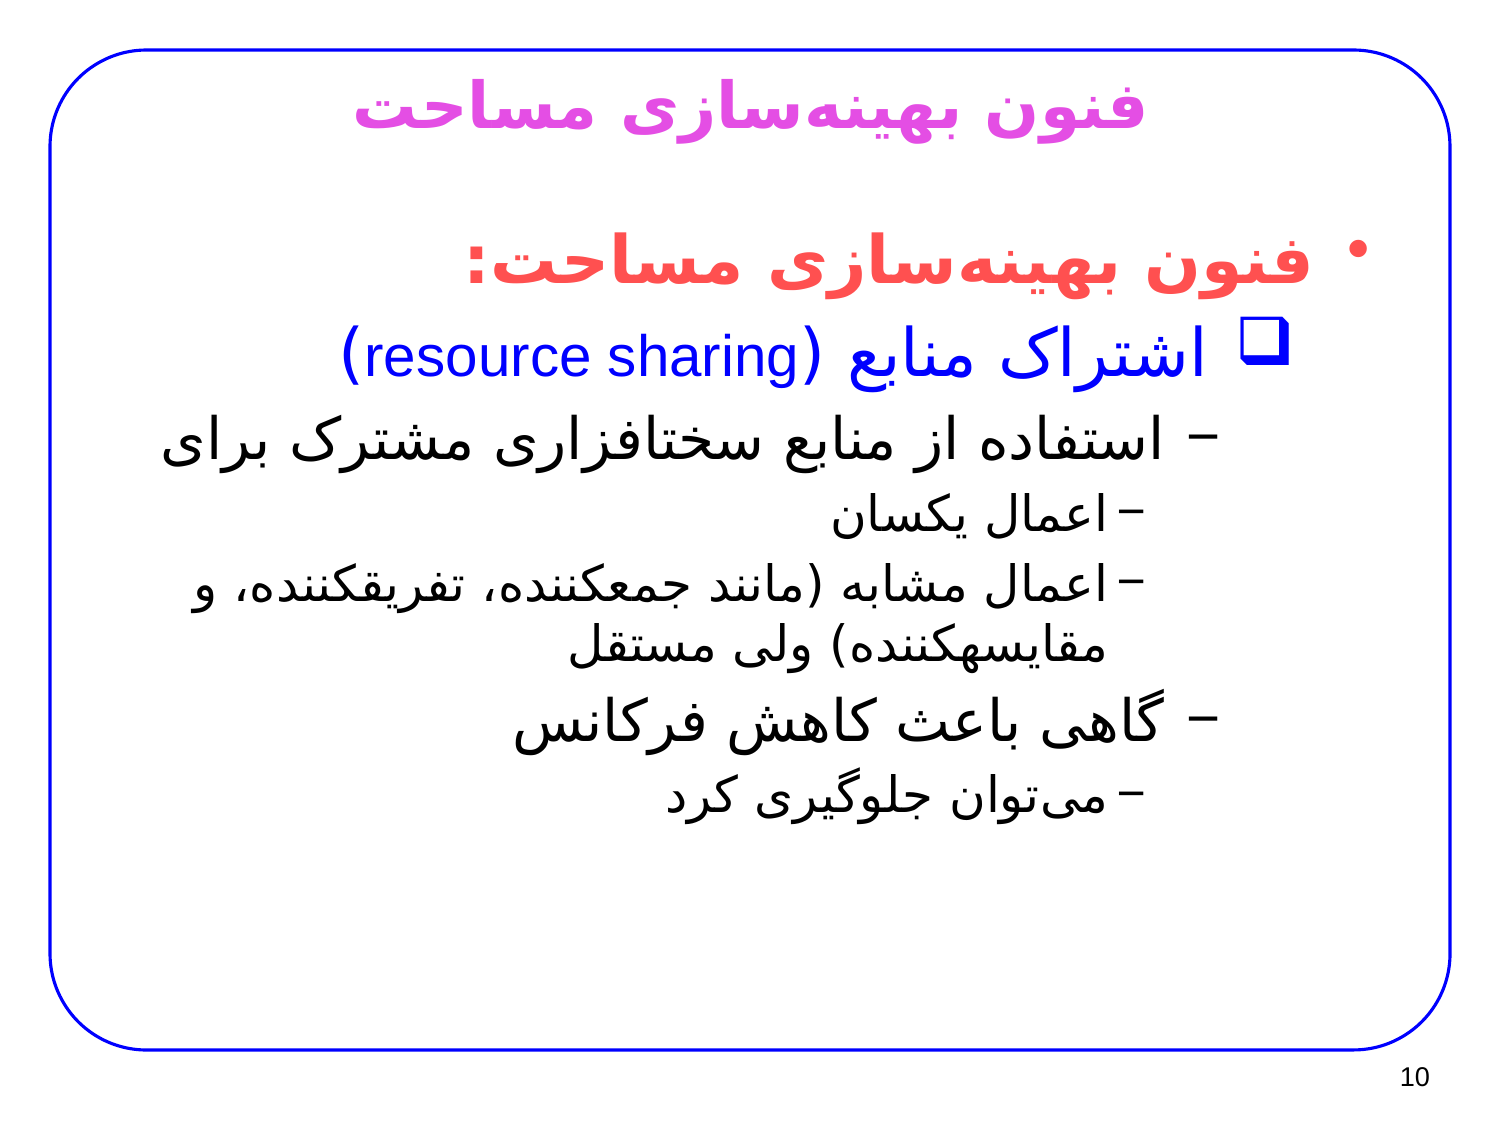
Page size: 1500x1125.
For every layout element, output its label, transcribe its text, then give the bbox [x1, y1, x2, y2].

title فنون بهینه‌سازی مساحت [113, 66, 1389, 140]
list فنون بهینه‌سازی مساحت: اشتراک منابع (resource sharing) استفاده از منابع سخت­افزاری مشترک برای اعمال یکسان اعمال مشابه (مانند جمع­کننده، تفریق­کننده، و مقایسه­کننده) ولی مستقل گاهی باعث کاهش فرکانس می‌توان جلوگیری کرد [112, 208, 1388, 971]
slide_number 10 [1351, 1047, 1444, 1104]
